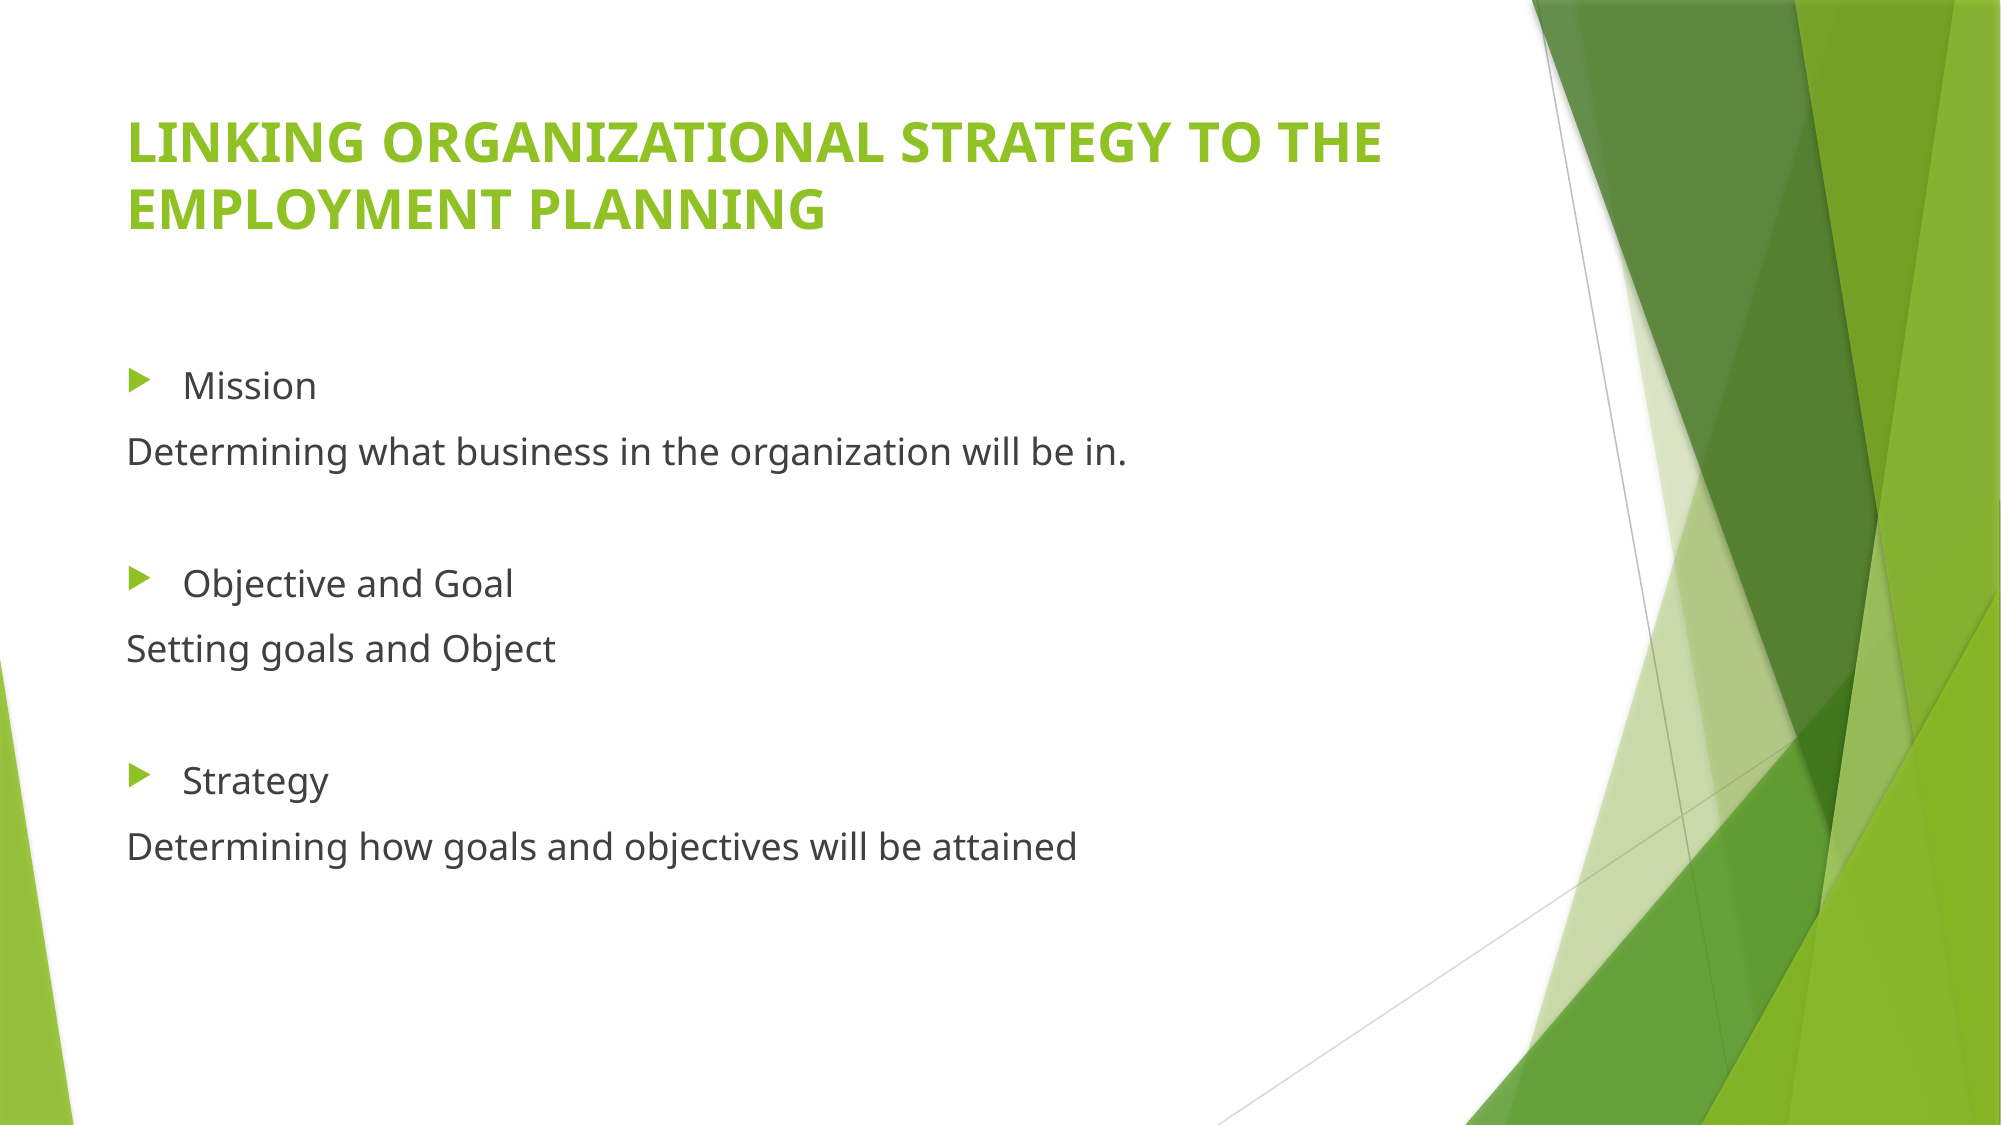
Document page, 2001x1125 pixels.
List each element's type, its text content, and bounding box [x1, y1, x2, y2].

list Mission Determining what business in the organization will be in. Objective and Goal Setting goals and Object Strategy Determining how goals and objectives will be attained [111, 354, 1522, 992]
title LINKING ORGANIZATIONAL STRATEGY TO THE EMPLOYMENT PLANNING [111, 99, 1522, 317]
